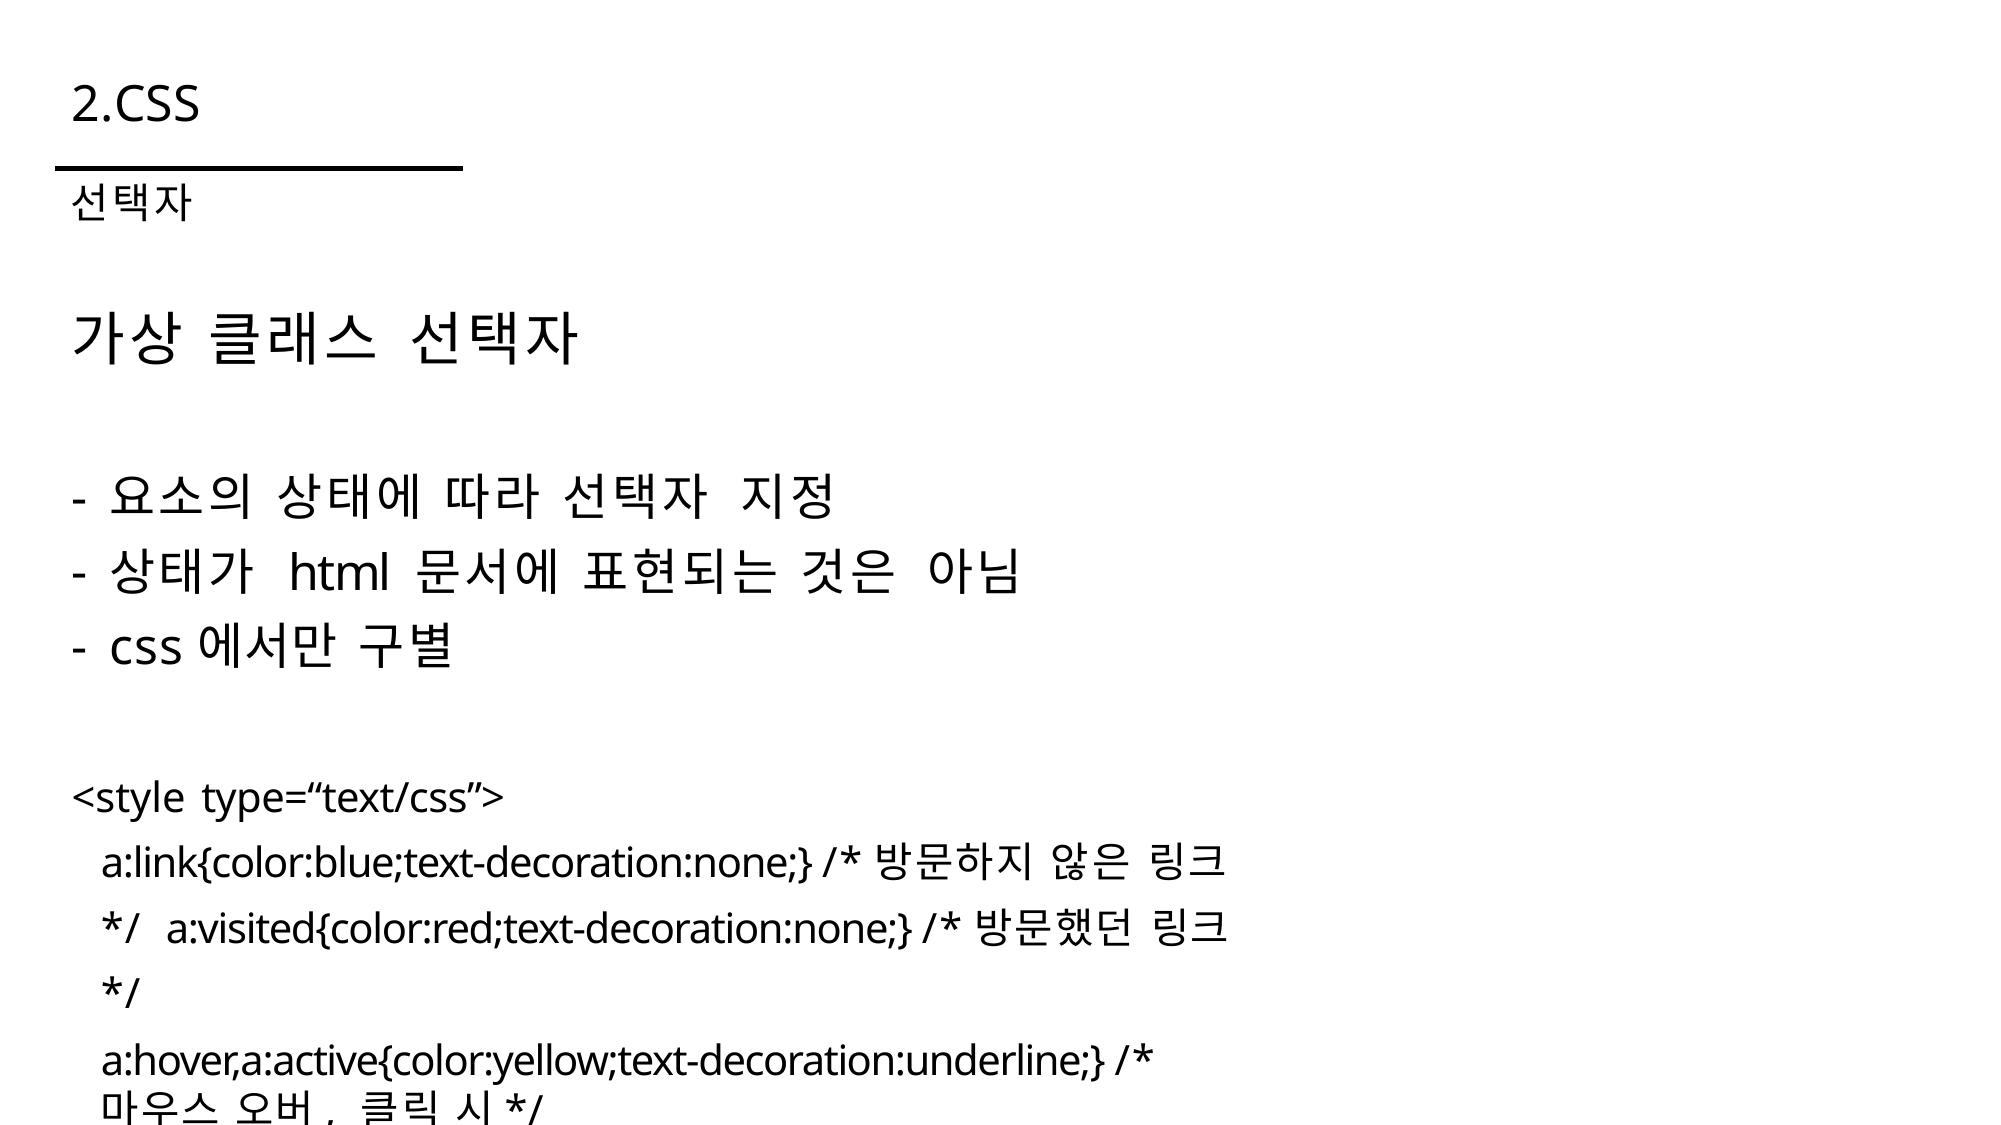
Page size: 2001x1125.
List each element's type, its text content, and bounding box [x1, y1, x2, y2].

title 2.CSS [69, 169, 205, 174]
title 2.CSS [69, 69, 205, 168]
text_box 선택자 가상 클래스 선택자 요소의 상태에 따라 선택자 지정 상태가 html 문서에 표현되는 것은 아님 css에서만 구별 <style type=“text/css”> a:link{color:blue;text-decoration:none;} /*방문하지 않은 링크*/ a:visited{color:red;text-decoration:none;} /*방문했던 링크*/ a:hover,a:active{color:yellow;text-decoration:underline;} /*마우스 오버, 클릭 시*/ </style> [68, 174, 1597, 1125]
